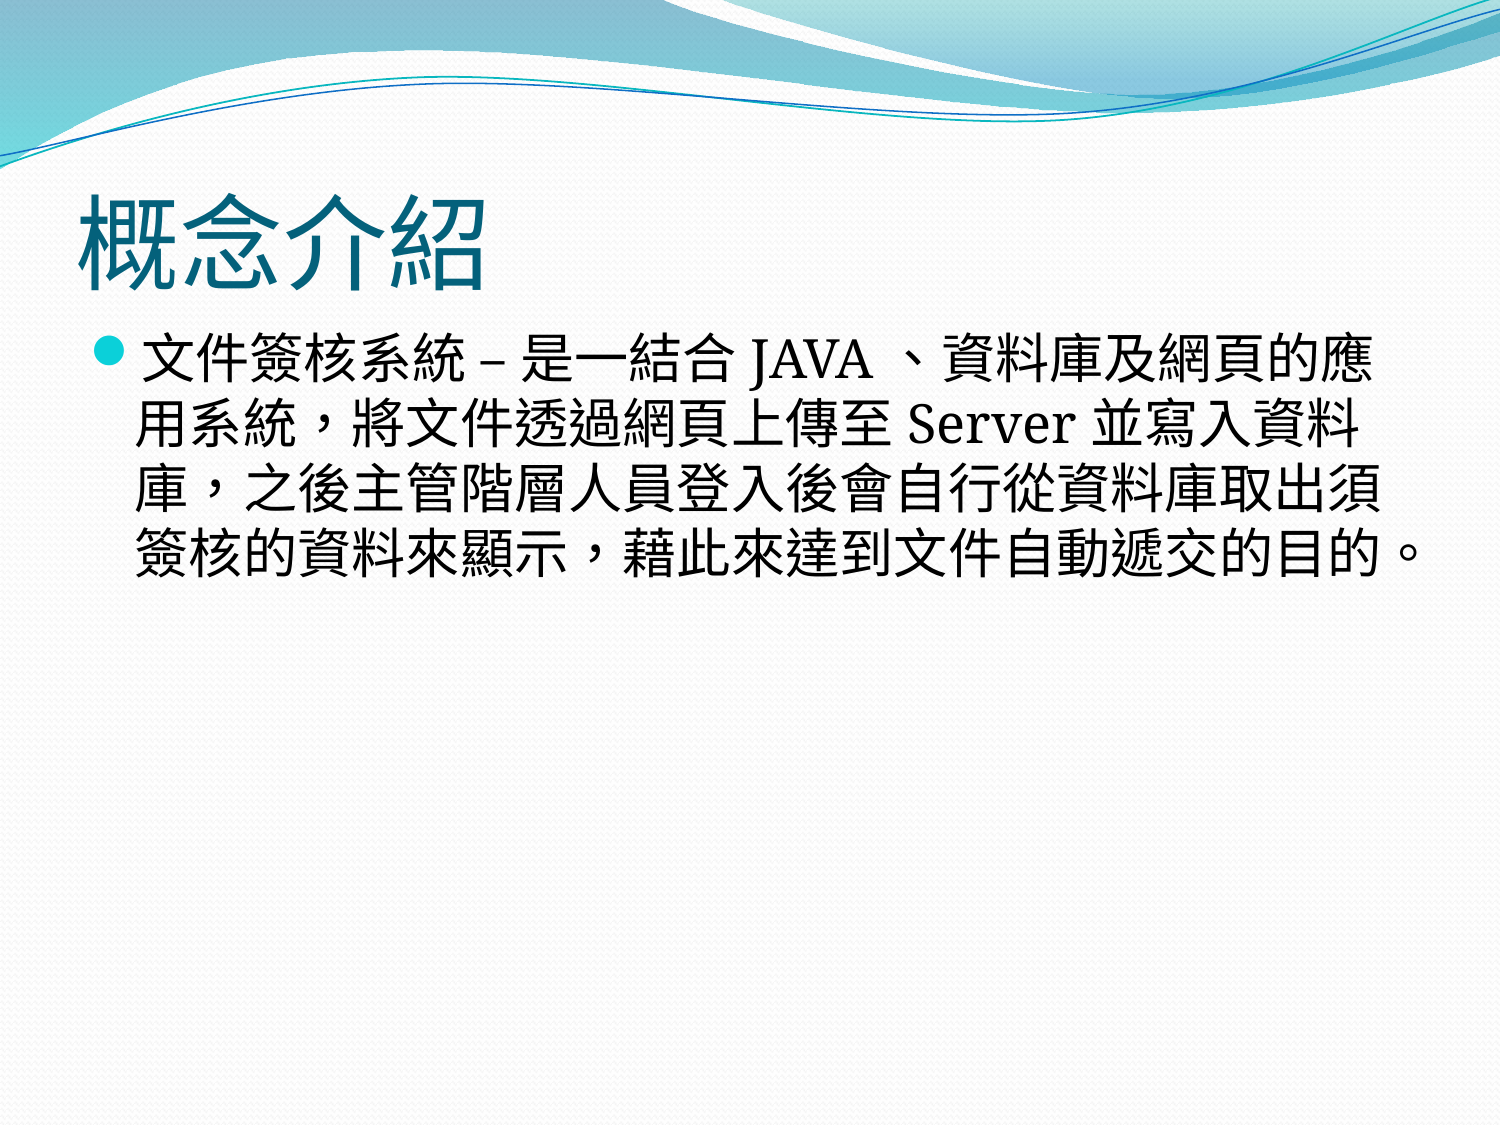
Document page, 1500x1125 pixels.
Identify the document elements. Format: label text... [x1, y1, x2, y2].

list 文件簽核系統 – 是一結合JAVA、資料庫及網頁的應用系統，將文件透過網頁上傳至Server並寫入資料庫，之後主管階層人員登入後會自行從資料庫取出須簽核的資料來顯示，藉此來達到文件自動遞交的目的。 [75, 317, 1425, 1038]
title 概念介紹 [75, 115, 1425, 303]
